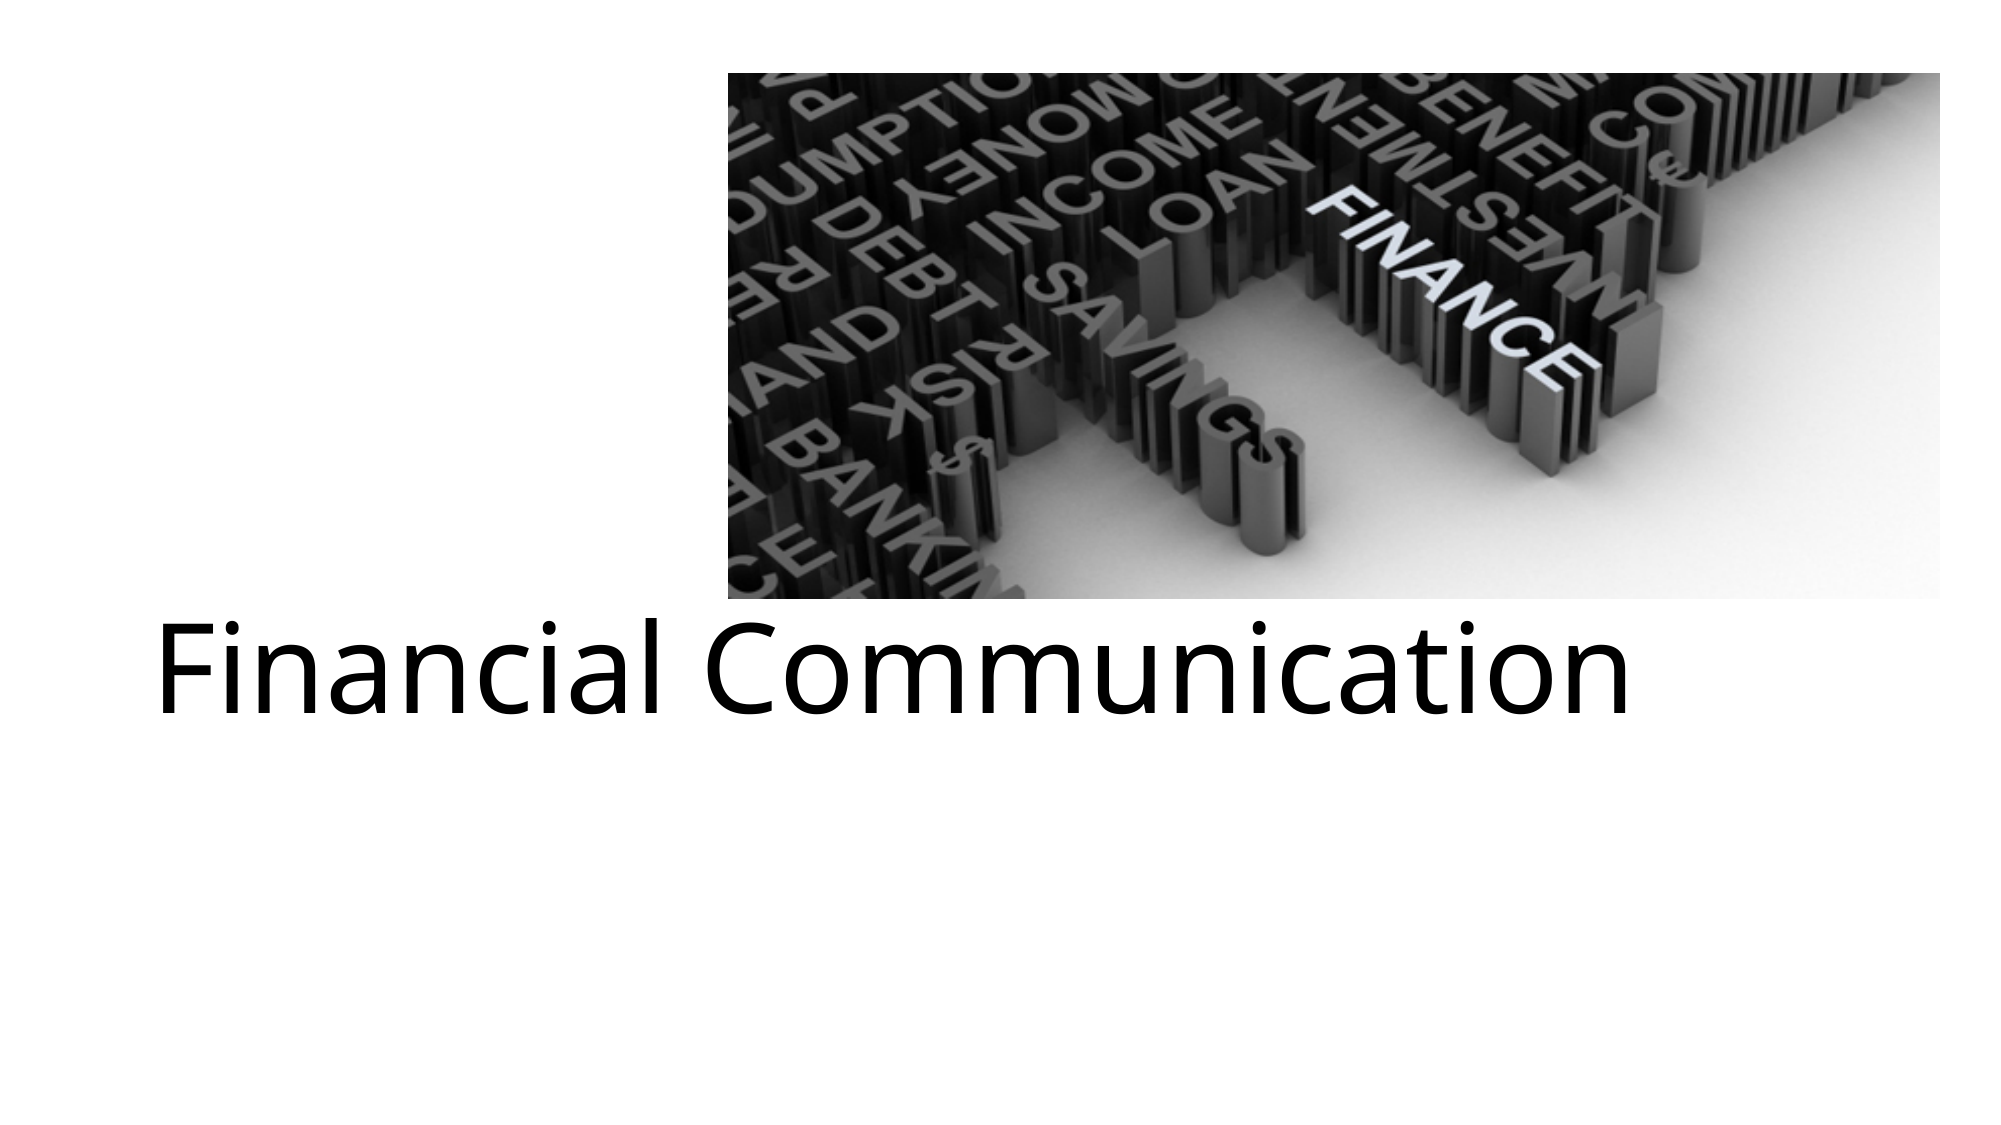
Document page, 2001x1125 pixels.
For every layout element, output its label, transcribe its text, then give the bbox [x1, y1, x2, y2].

title Financial Communication [136, 280, 1862, 749]
picture [728, 73, 1940, 599]
